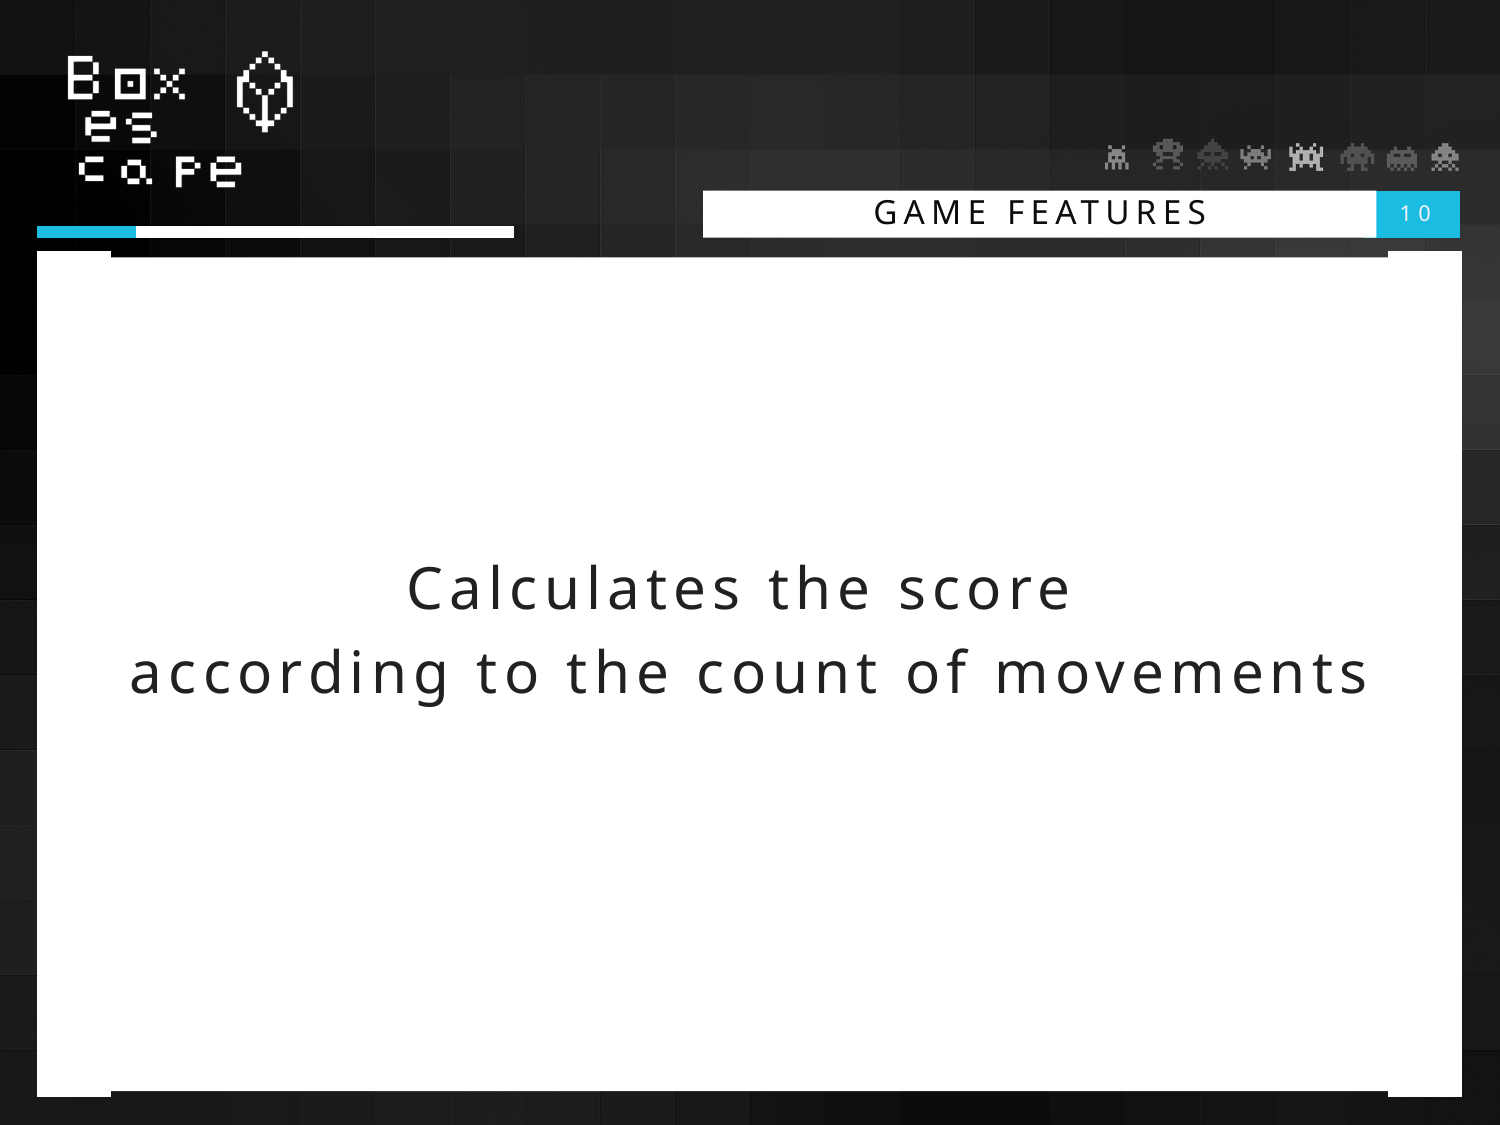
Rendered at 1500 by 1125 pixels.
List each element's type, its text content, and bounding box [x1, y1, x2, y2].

slide_number 10 [1377, 191, 1460, 238]
picture [0, 0, 1500, 1125]
list Calculates the score according to the count of movements [43, 257, 1457, 1092]
list GAME FEATURES [703, 190, 1377, 238]
